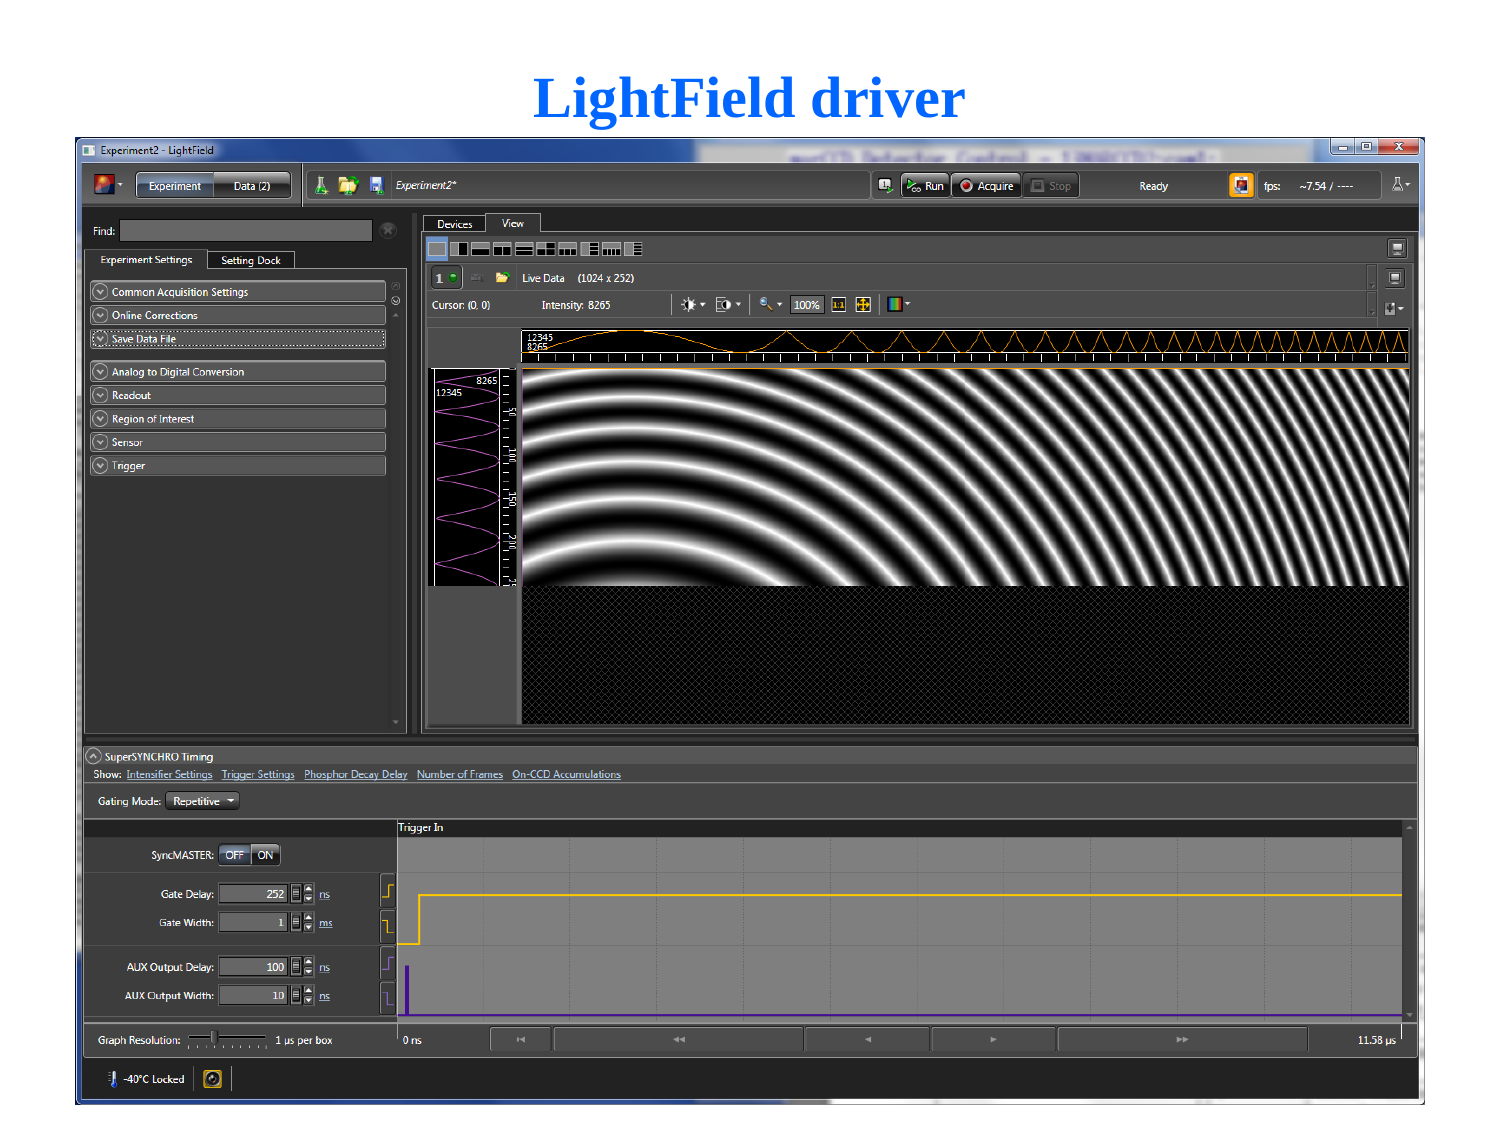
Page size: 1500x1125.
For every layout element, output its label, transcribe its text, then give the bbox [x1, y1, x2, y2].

title LightField driver [112, 50, 1388, 136]
picture [74, 137, 1426, 1105]
